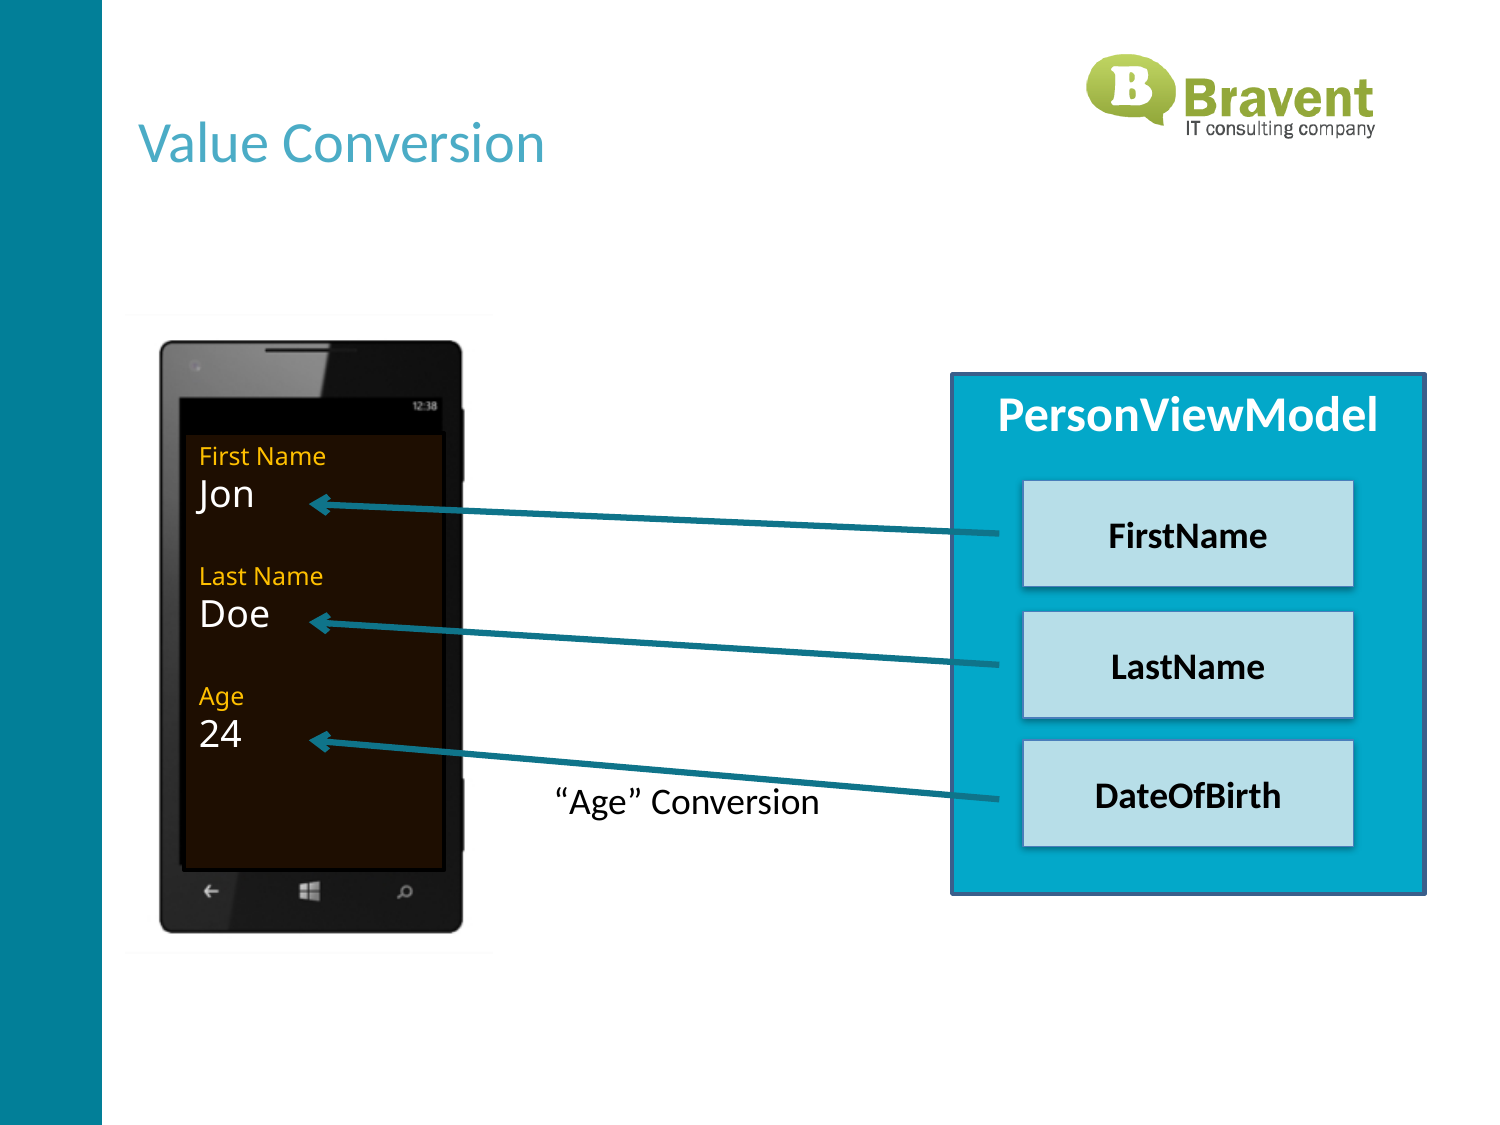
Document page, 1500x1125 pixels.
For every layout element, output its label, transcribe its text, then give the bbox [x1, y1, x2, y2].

title Value Conversion [123, 45, 1425, 233]
text_box “Age” Conversion [538, 807, 836, 830]
text_box FirstName [1022, 480, 1354, 587]
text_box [308, 503, 1000, 534]
picture [124, 314, 493, 954]
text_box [308, 739, 1000, 800]
text_box LastName [1022, 611, 1354, 719]
picture [1080, 45, 1389, 148]
text_box DateOfBirth [1022, 739, 1354, 847]
text_box PersonViewModel [950, 372, 1427, 896]
text_box [0, 0, 104, 1125]
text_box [308, 621, 1000, 666]
